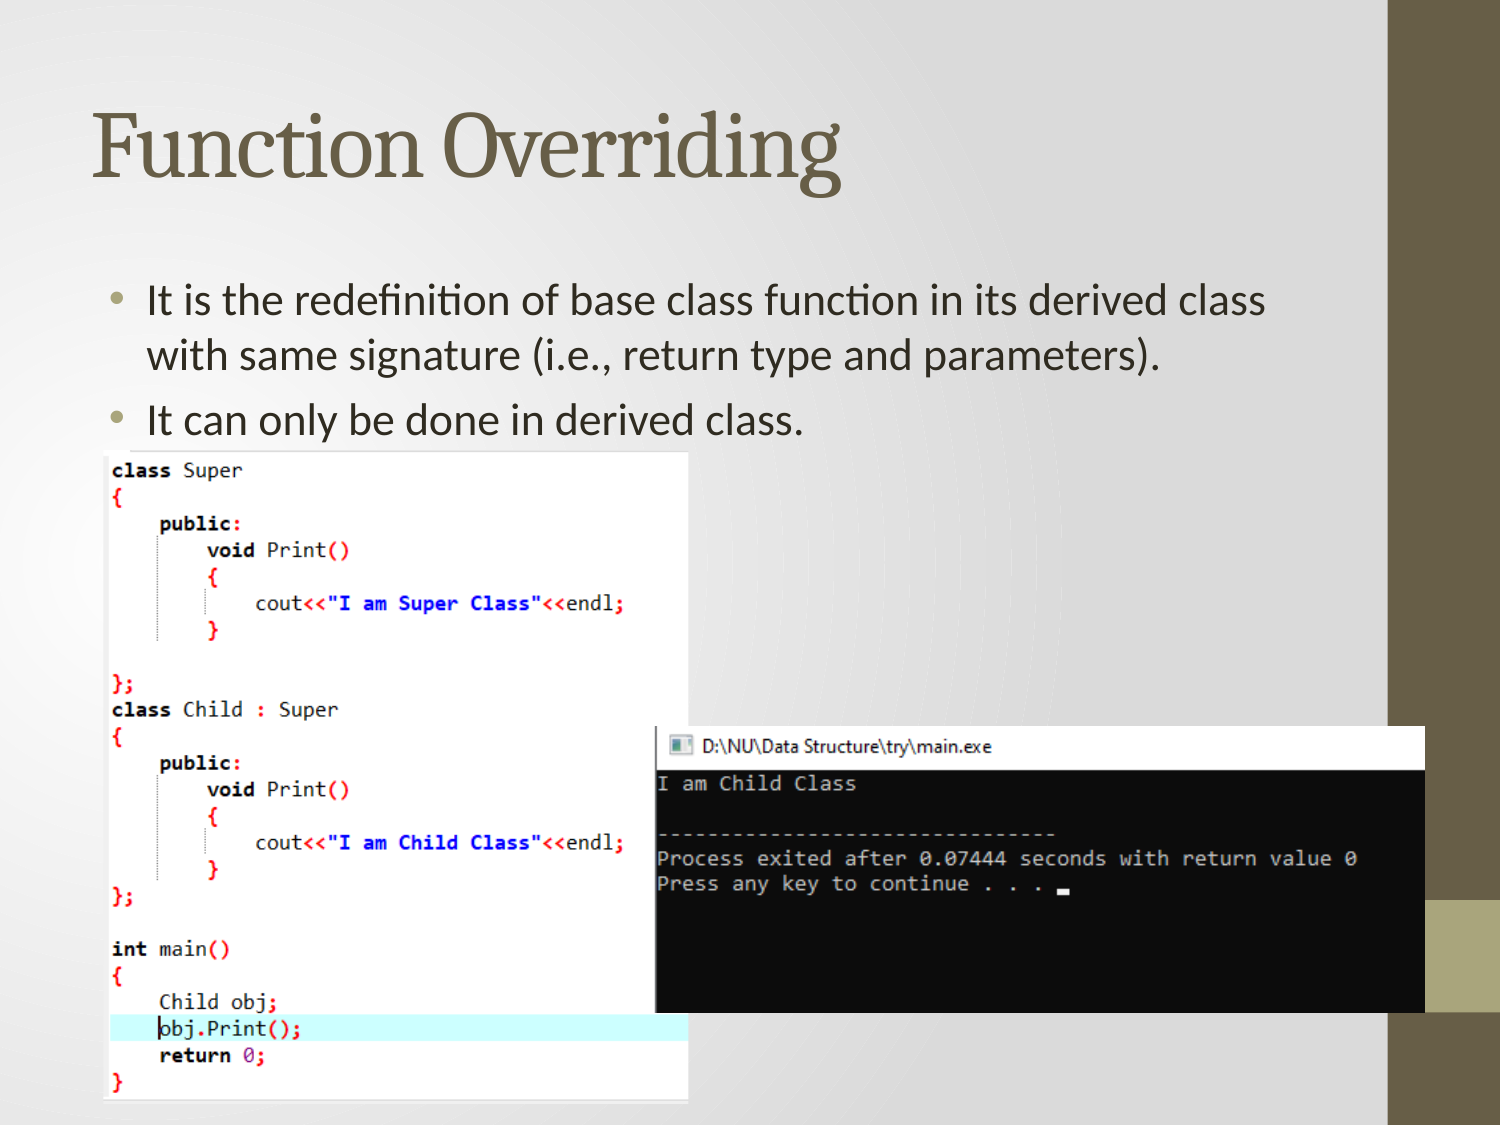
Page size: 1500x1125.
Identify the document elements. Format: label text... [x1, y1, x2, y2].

title Function Overriding [75, 45, 1325, 233]
picture [102, 449, 1426, 1105]
list It is the redefinition of base class function in its derived class with same signature (i.e., return type and parameters). It can only be done in derived class. [75, 262, 1325, 1050]
